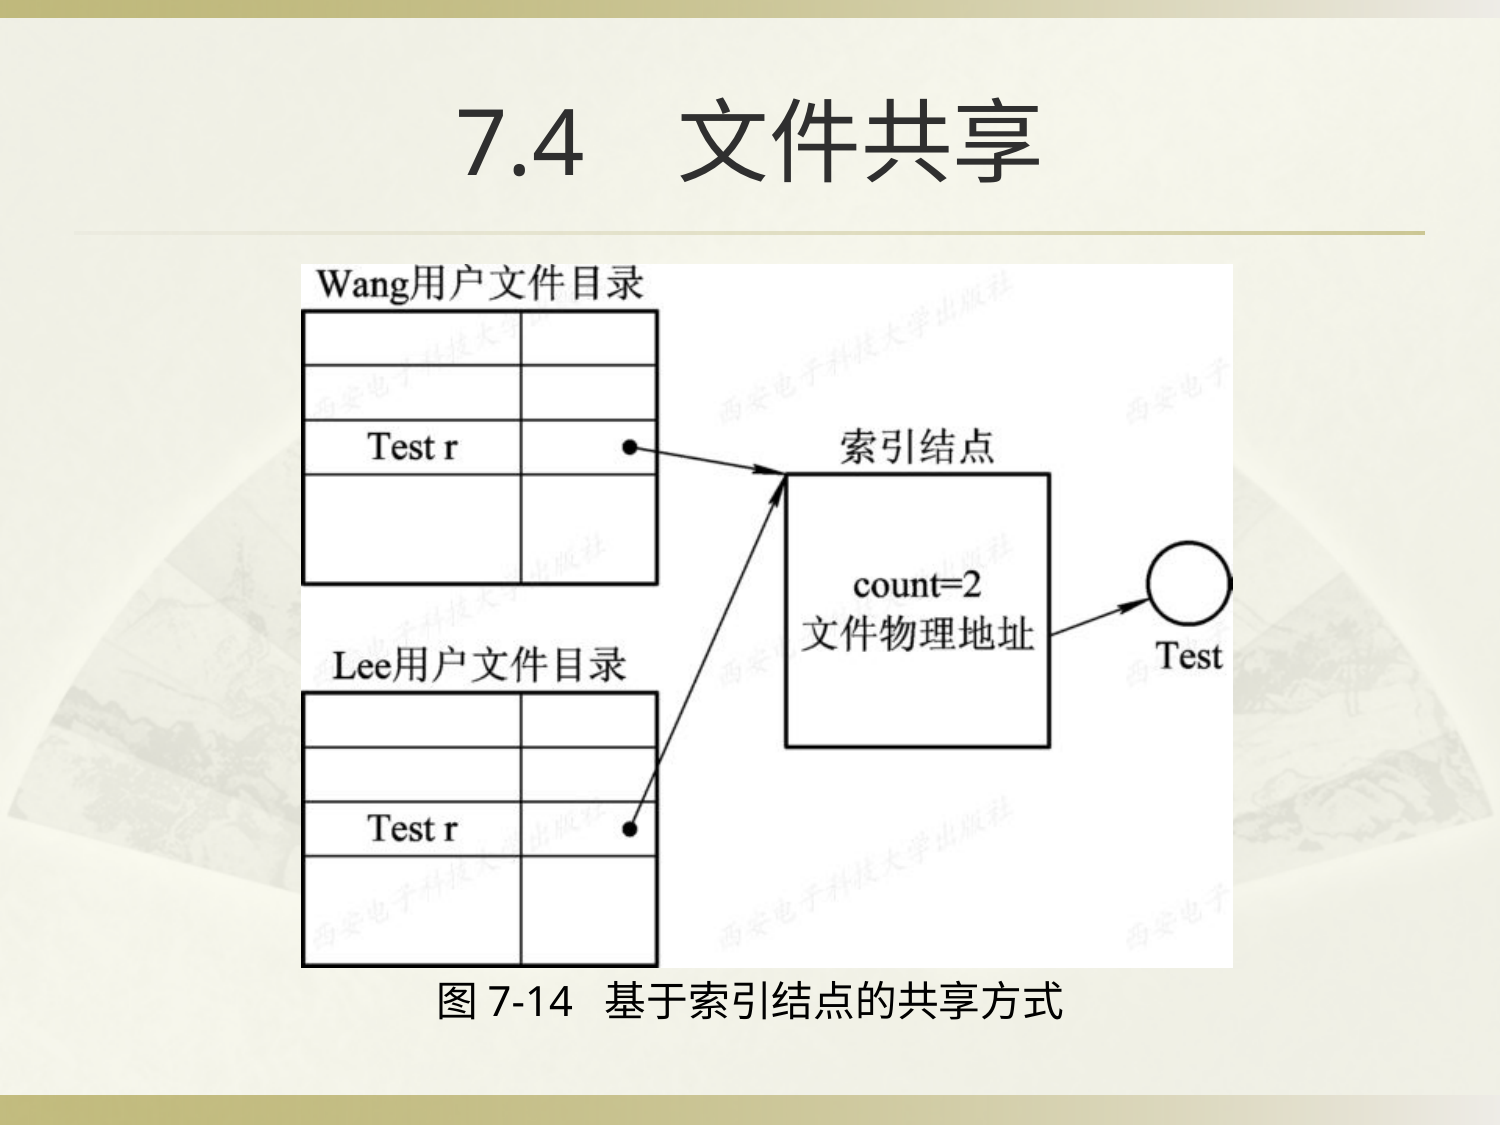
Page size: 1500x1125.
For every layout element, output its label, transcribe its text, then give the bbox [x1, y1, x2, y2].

title 7.4 文件共享 [75, 45, 1425, 233]
list 图7-14 基于索引结点的共享方式 [75, 967, 1425, 1032]
picture [300, 264, 1233, 969]
